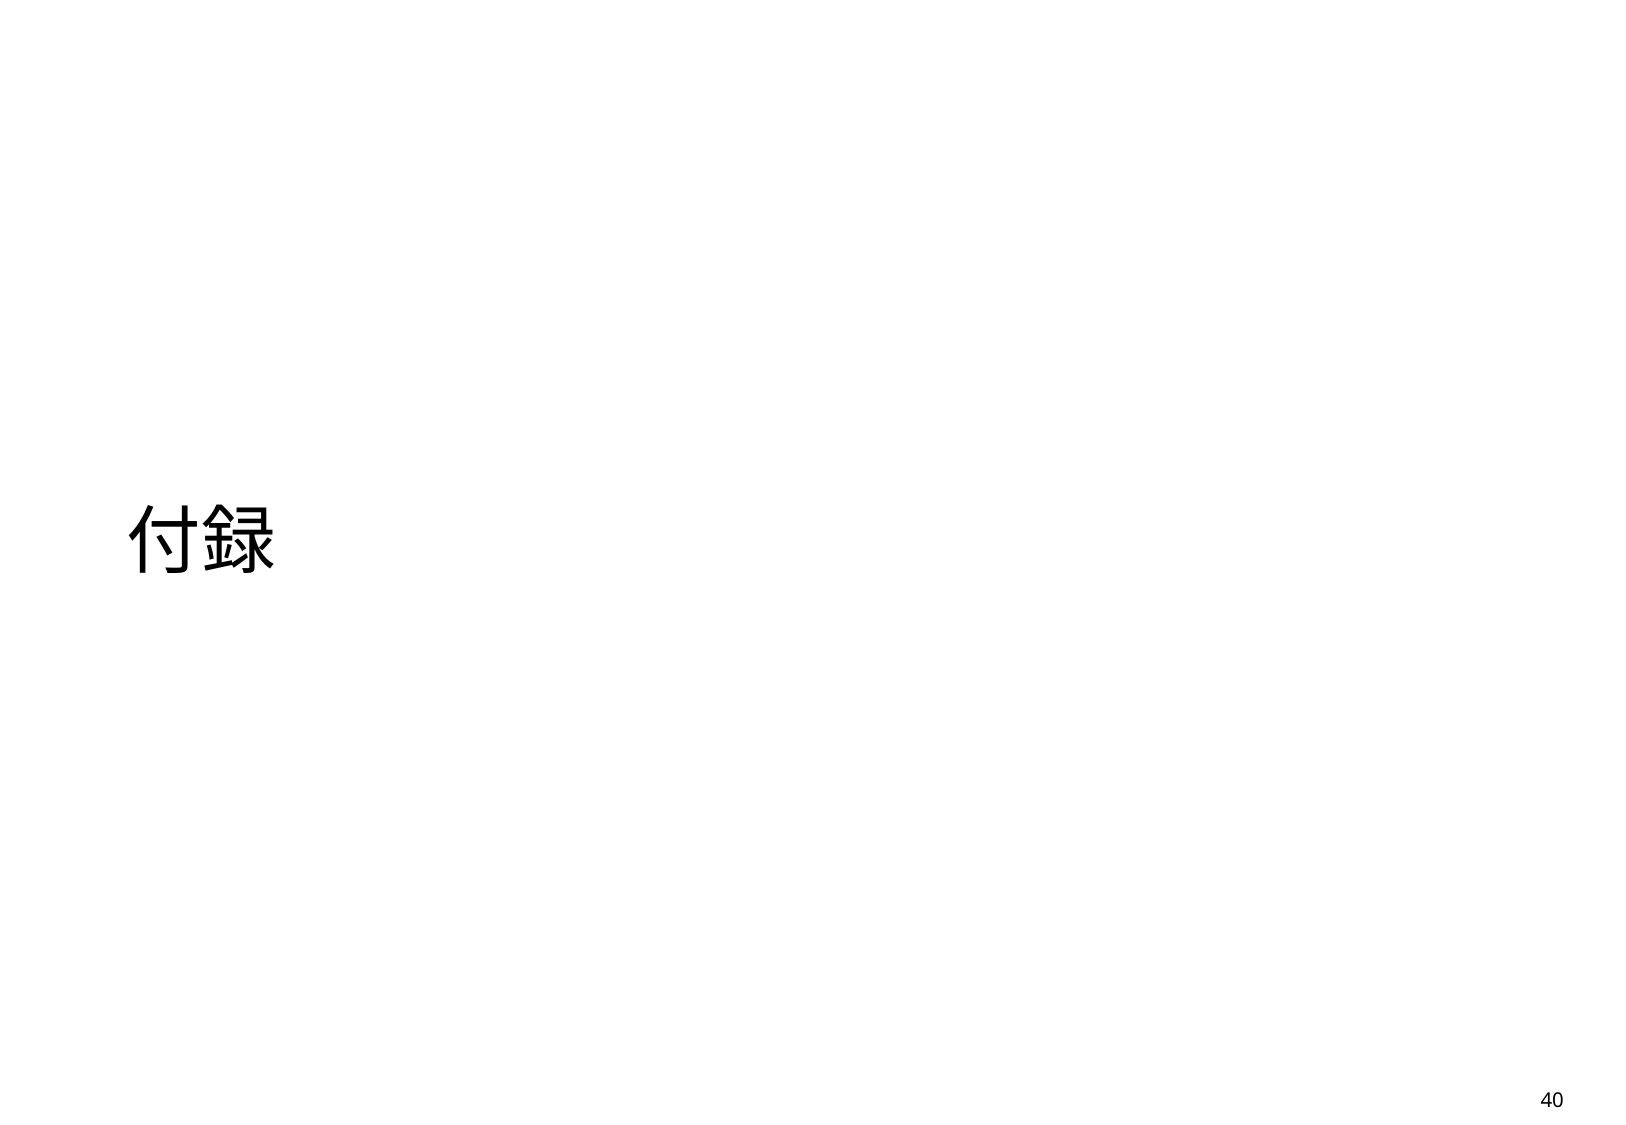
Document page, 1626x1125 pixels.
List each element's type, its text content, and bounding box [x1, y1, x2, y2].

title 付録 [111, 434, 1514, 653]
